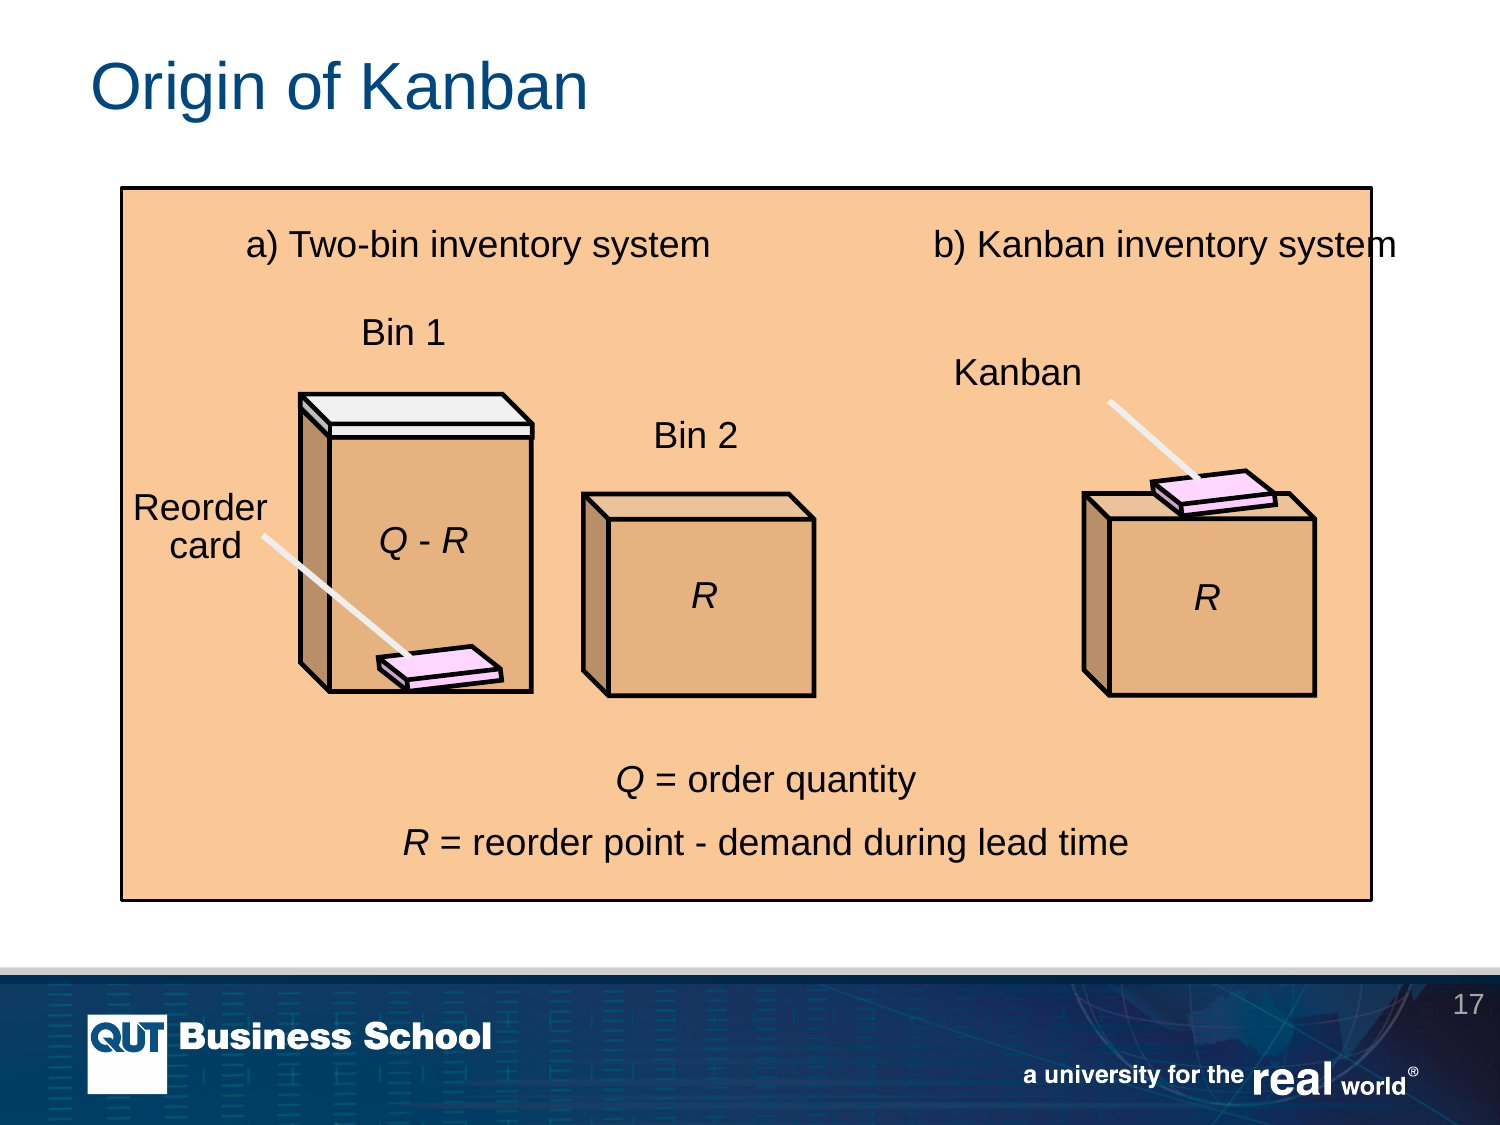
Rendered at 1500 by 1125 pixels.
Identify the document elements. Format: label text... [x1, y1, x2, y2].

title Origin of Kanban [75, 24, 1425, 142]
picture [0, 984, 1500, 1125]
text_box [116, 187, 1463, 901]
text_box 17 [1149, 974, 1500, 1035]
